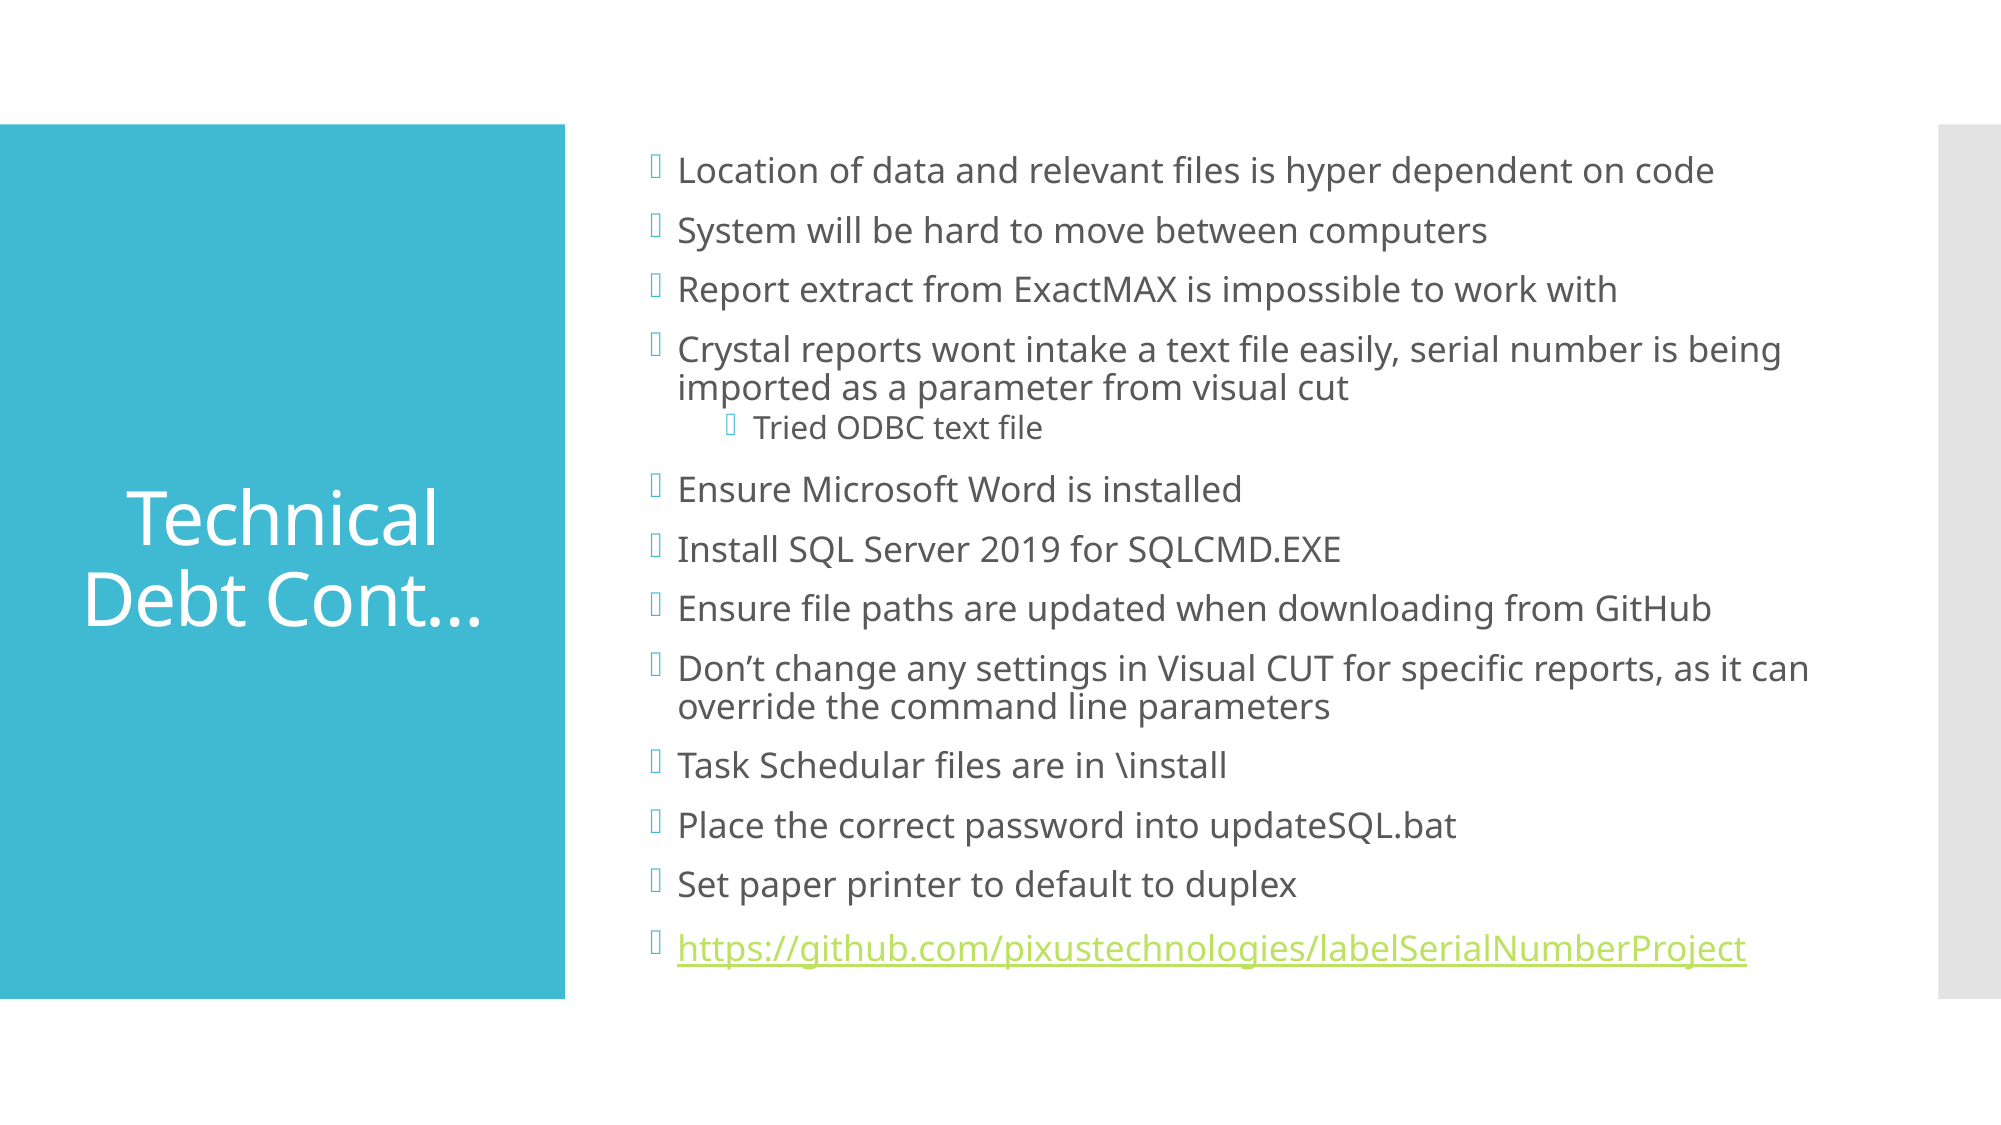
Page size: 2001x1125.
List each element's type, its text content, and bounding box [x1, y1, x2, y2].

title Technical Debt Cont… [41, 184, 525, 940]
list Location of data and relevant files is hyper dependent on code System will be hard to move between computers Report extract from ExactMAX is impossible to work with Crystal reports wont intake a text file easily, serial number is being imported as a parameter from visual cut Tried ODBC text file Ensure Microsoft Word is installed Install SQL Server 2019 for SQLCMD.EXE Ensure file paths are updated when downloading from GitHub Don’t change any settings in Visual CUT for specific reports, as it can override the command line parameters Task Schedular files are in \install Place the correct password into updateSQL.bat Set paper printer to default to duplex https://github.com/pixustechnologies/labelSerialNumberProject [634, 141, 1835, 982]
